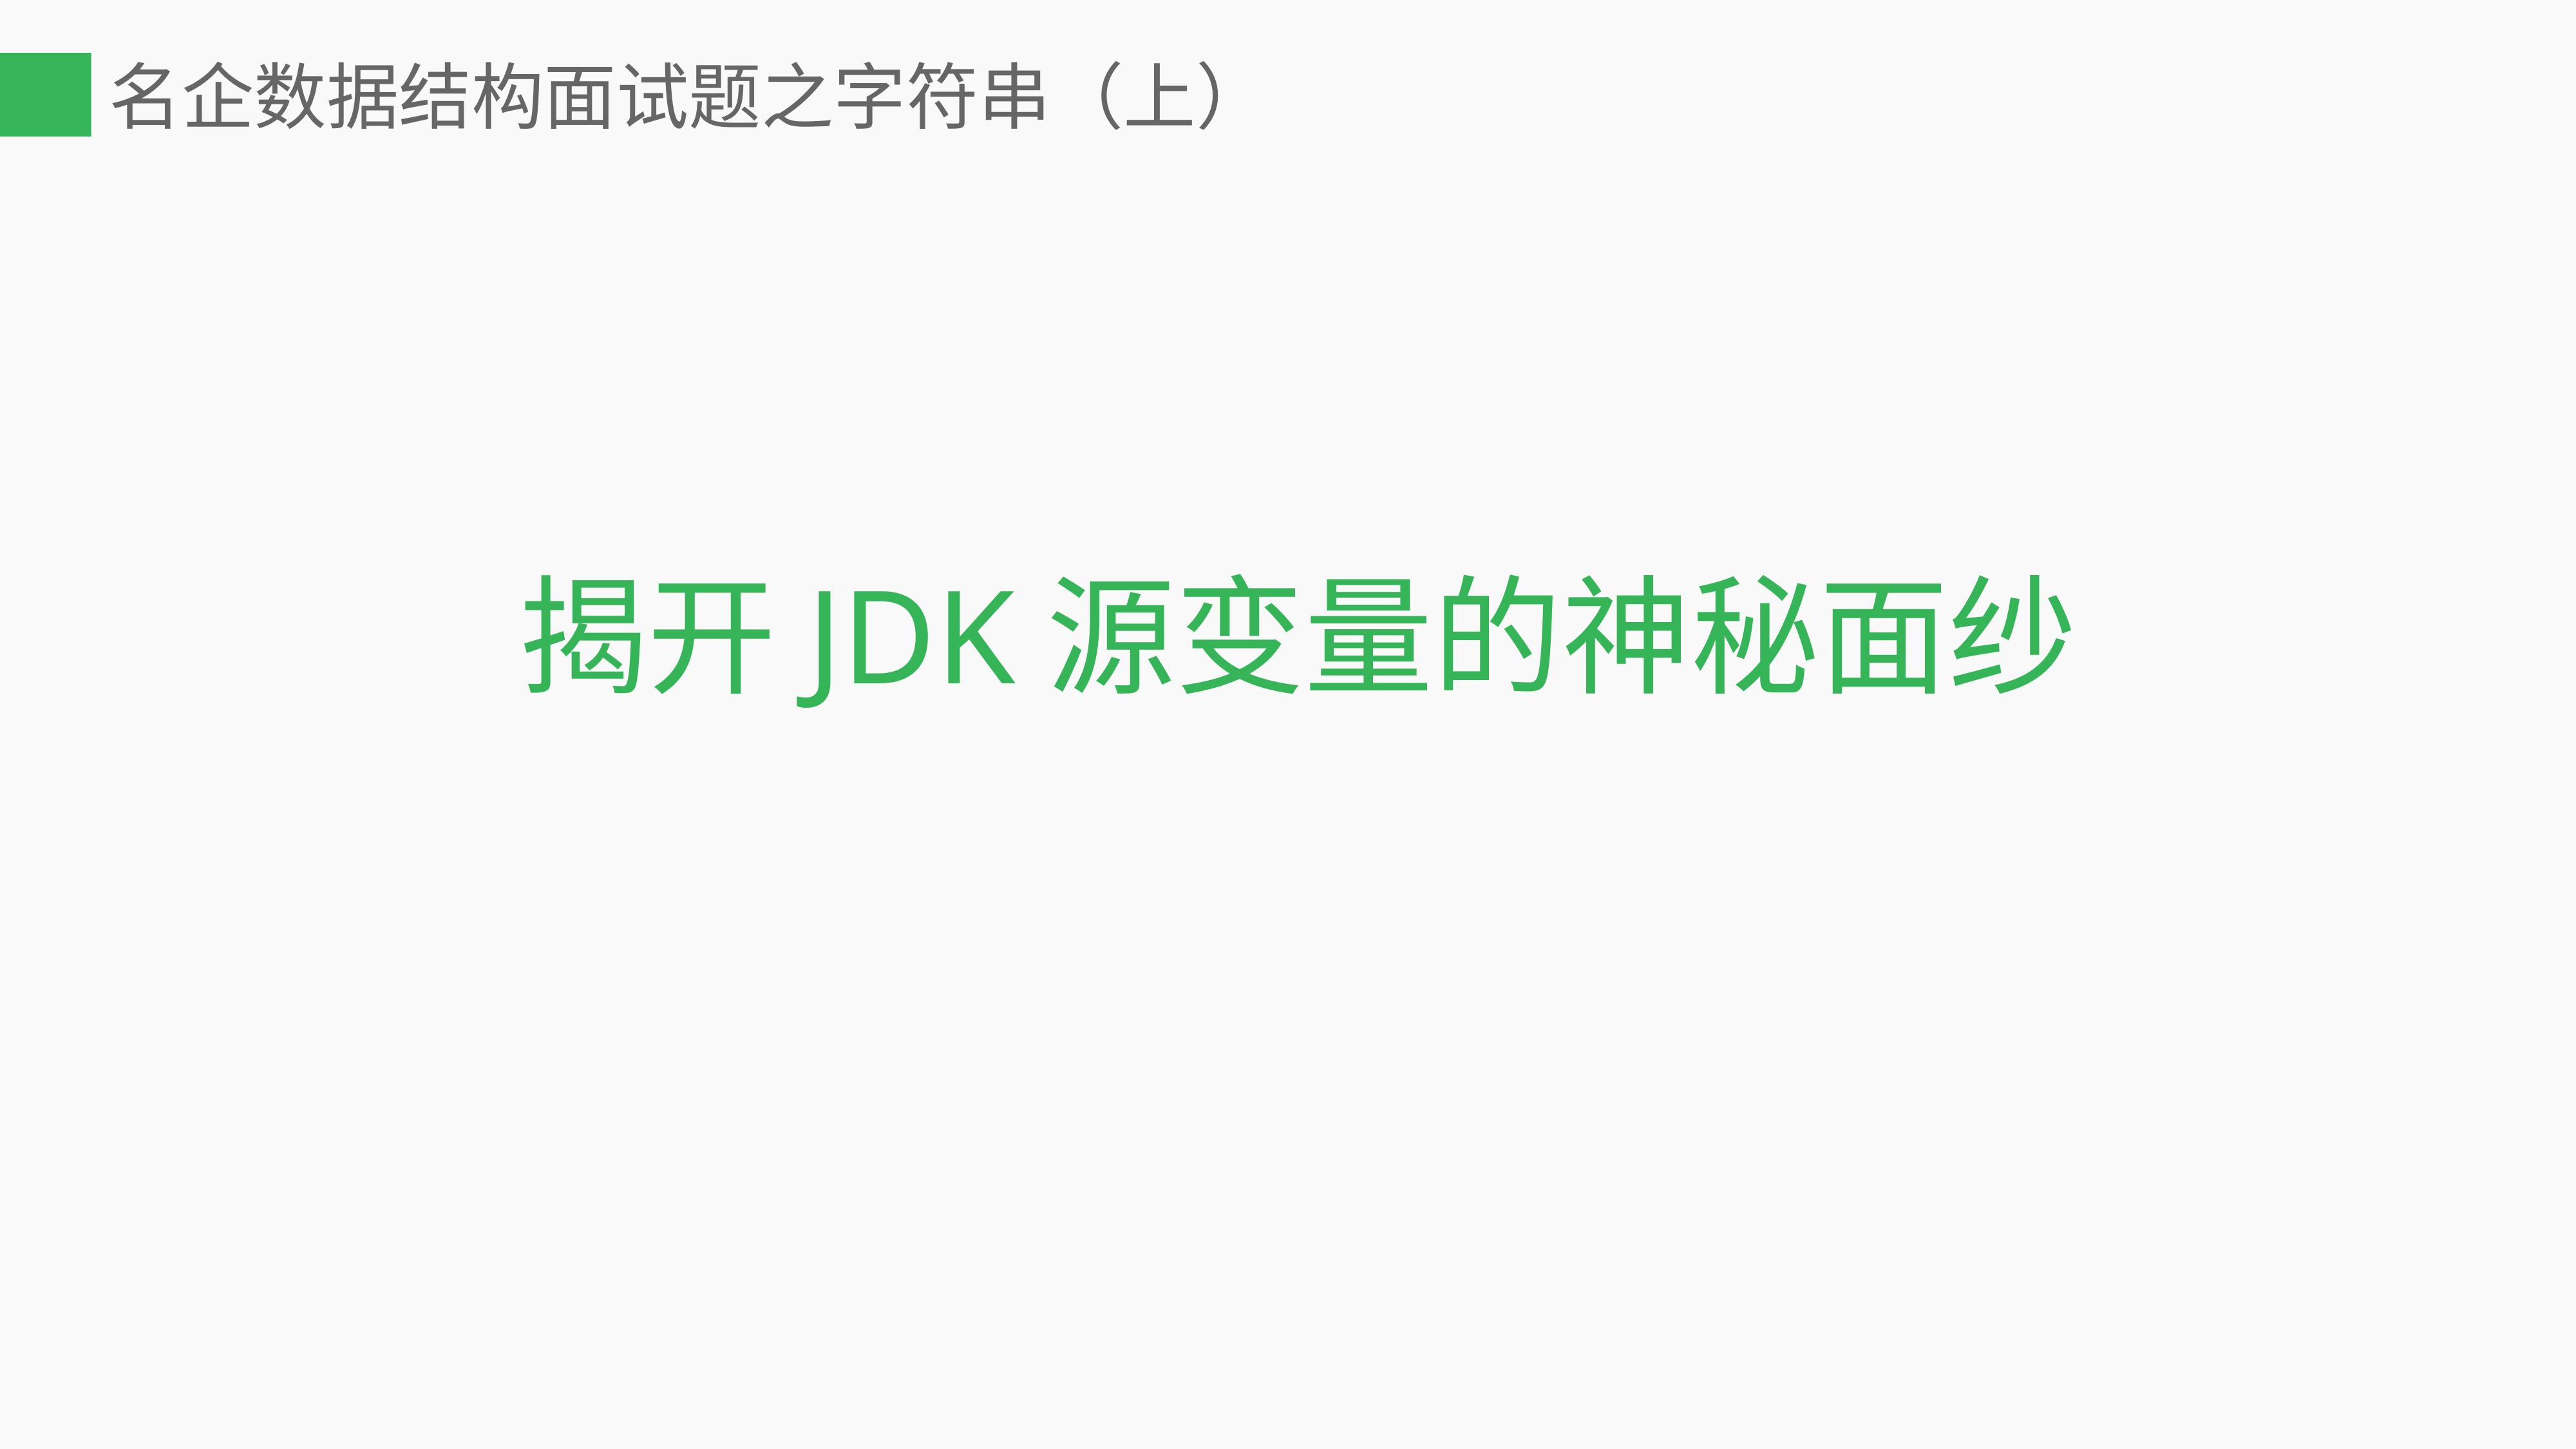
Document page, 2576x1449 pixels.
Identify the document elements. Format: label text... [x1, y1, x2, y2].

picture [0, 53, 91, 137]
title 名企数据结构面试题之字符串（上） [108, 44, 2540, 144]
list 揭开JDK源变量的神秘面纱 [22, 517, 2554, 685]
